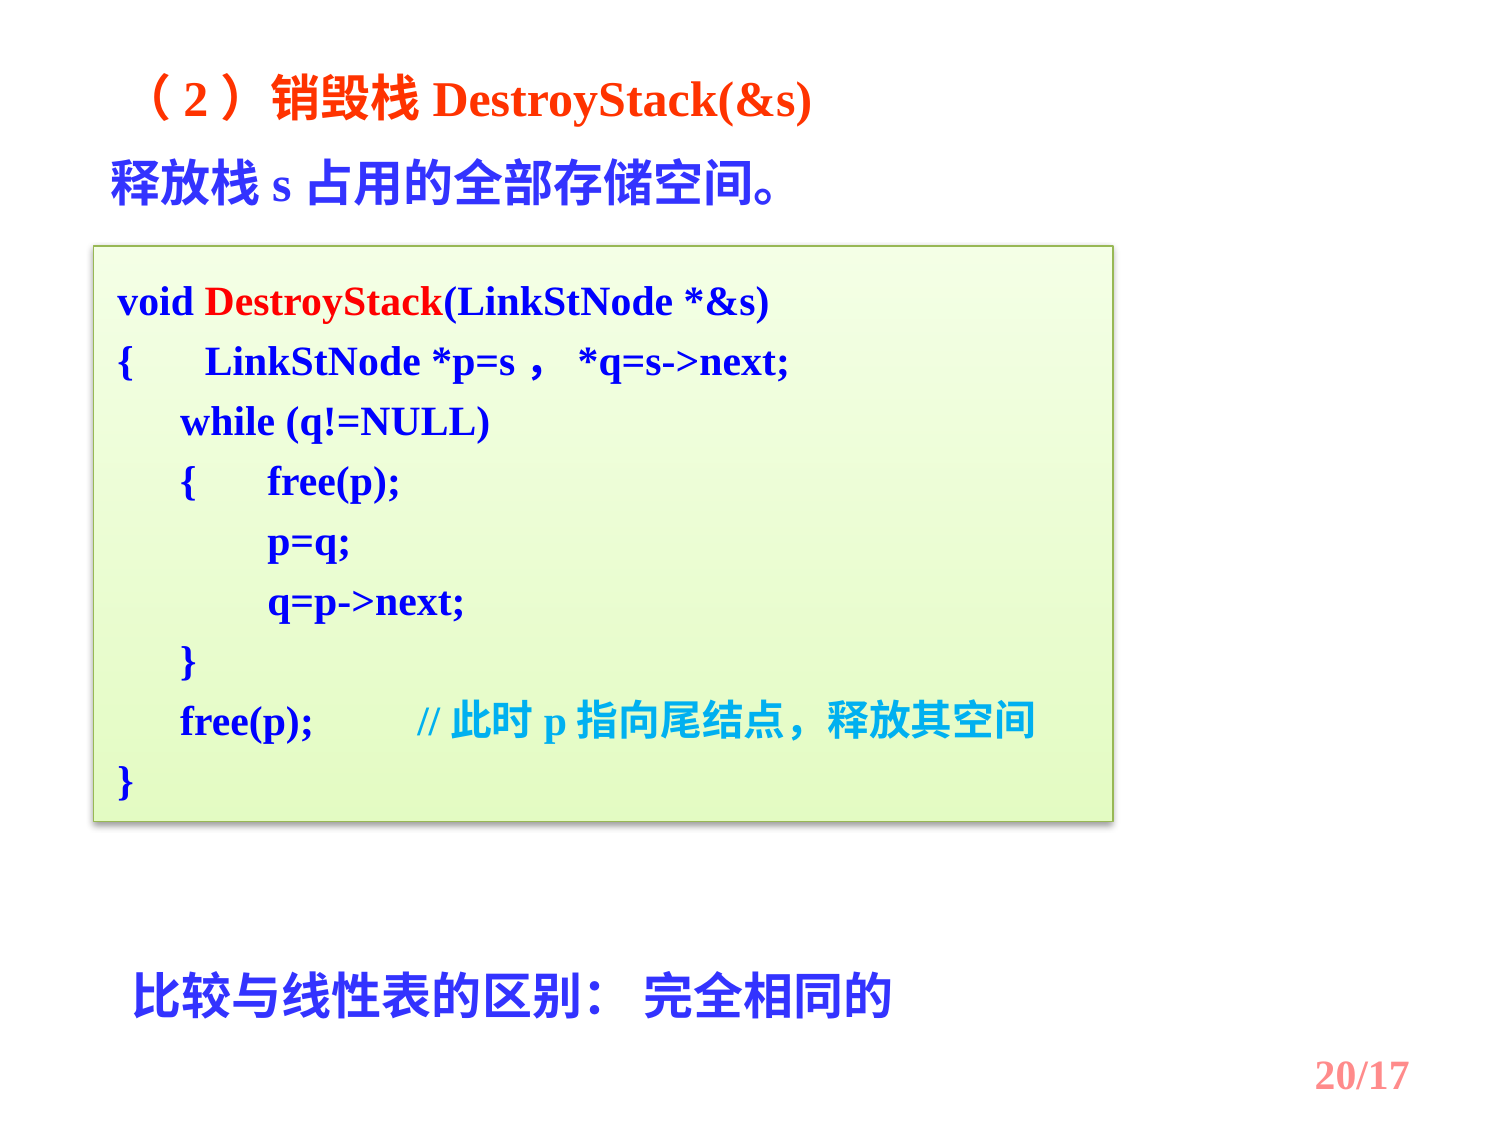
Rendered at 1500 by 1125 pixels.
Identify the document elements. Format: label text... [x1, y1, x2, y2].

text_box void DestroyStack(LinkStNode *&s) { LinkStNode *p=s，*q=s->next; while (q!=NULL) { free(p); p=q; q=p->next; } free(p); //此时p指向尾结点，释放其空间 } [93, 245, 1114, 822]
text_box 比较与线性表的区别： 完全相同的 [93, 964, 1308, 1033]
text_box （2）销毁栈DestroyStack(&s) 释放栈s占用的全部存储空间。 [60, 58, 1078, 219]
slide_number /17 [1074, 1042, 1425, 1103]
